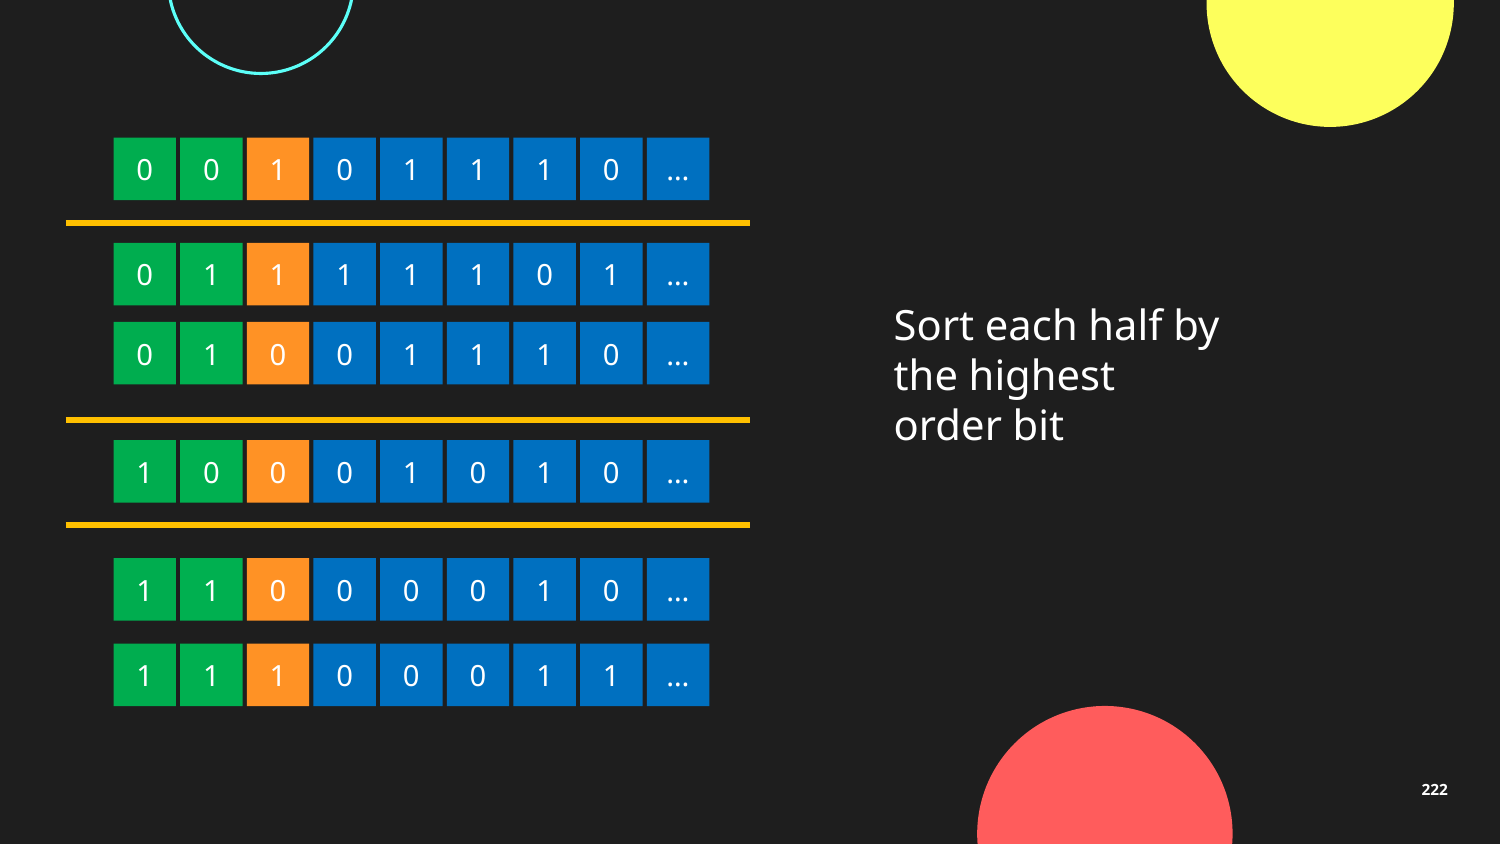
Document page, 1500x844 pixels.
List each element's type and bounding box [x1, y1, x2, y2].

text_box [113, 557, 710, 621]
text_box [113, 321, 710, 385]
text_box [113, 439, 710, 503]
text_box [878, 283, 1236, 361]
text_box [113, 242, 710, 306]
text_box [113, 643, 710, 707]
text_box [113, 137, 710, 201]
slide_number [1389, 764, 1480, 816]
